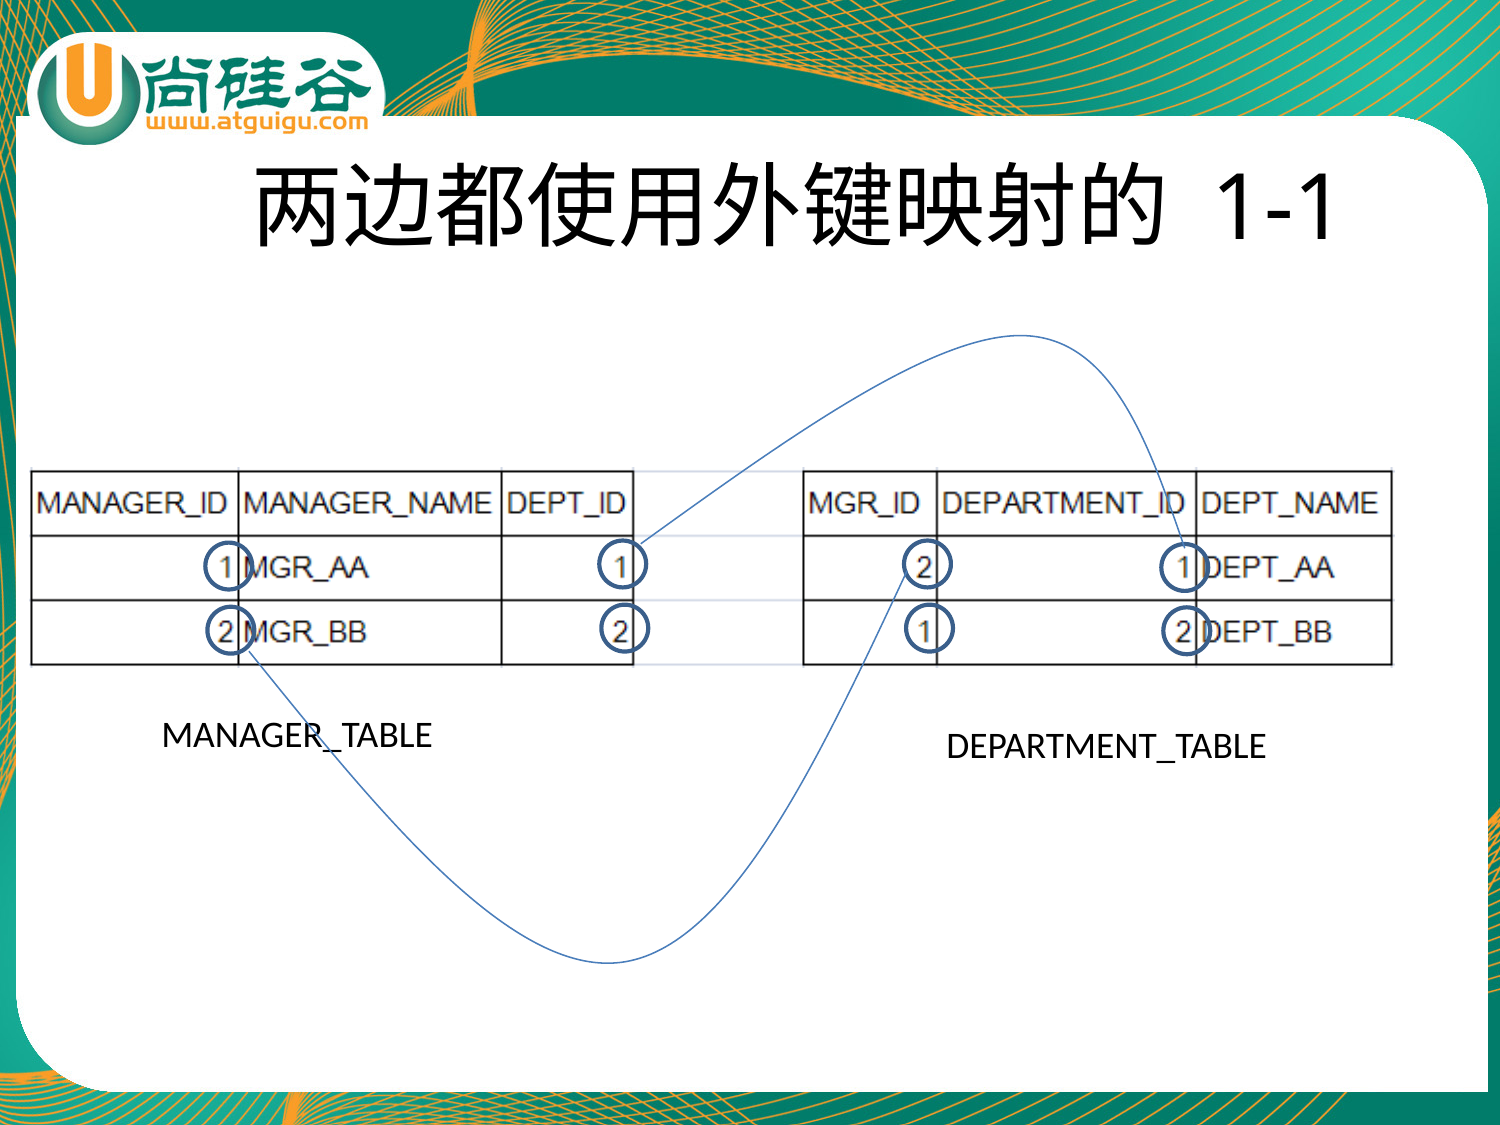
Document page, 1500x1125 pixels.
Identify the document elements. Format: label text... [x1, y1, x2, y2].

text_box MANAGER_TABLE [146, 702, 338, 763]
title 两边都使用外键映射的 1-1 [123, 102, 1474, 304]
text_box [748, 334, 1156, 466]
text_box DEPARTMENT_TABLE [931, 714, 1295, 774]
text_box [267, 676, 859, 964]
picture [0, 0, 1500, 1125]
